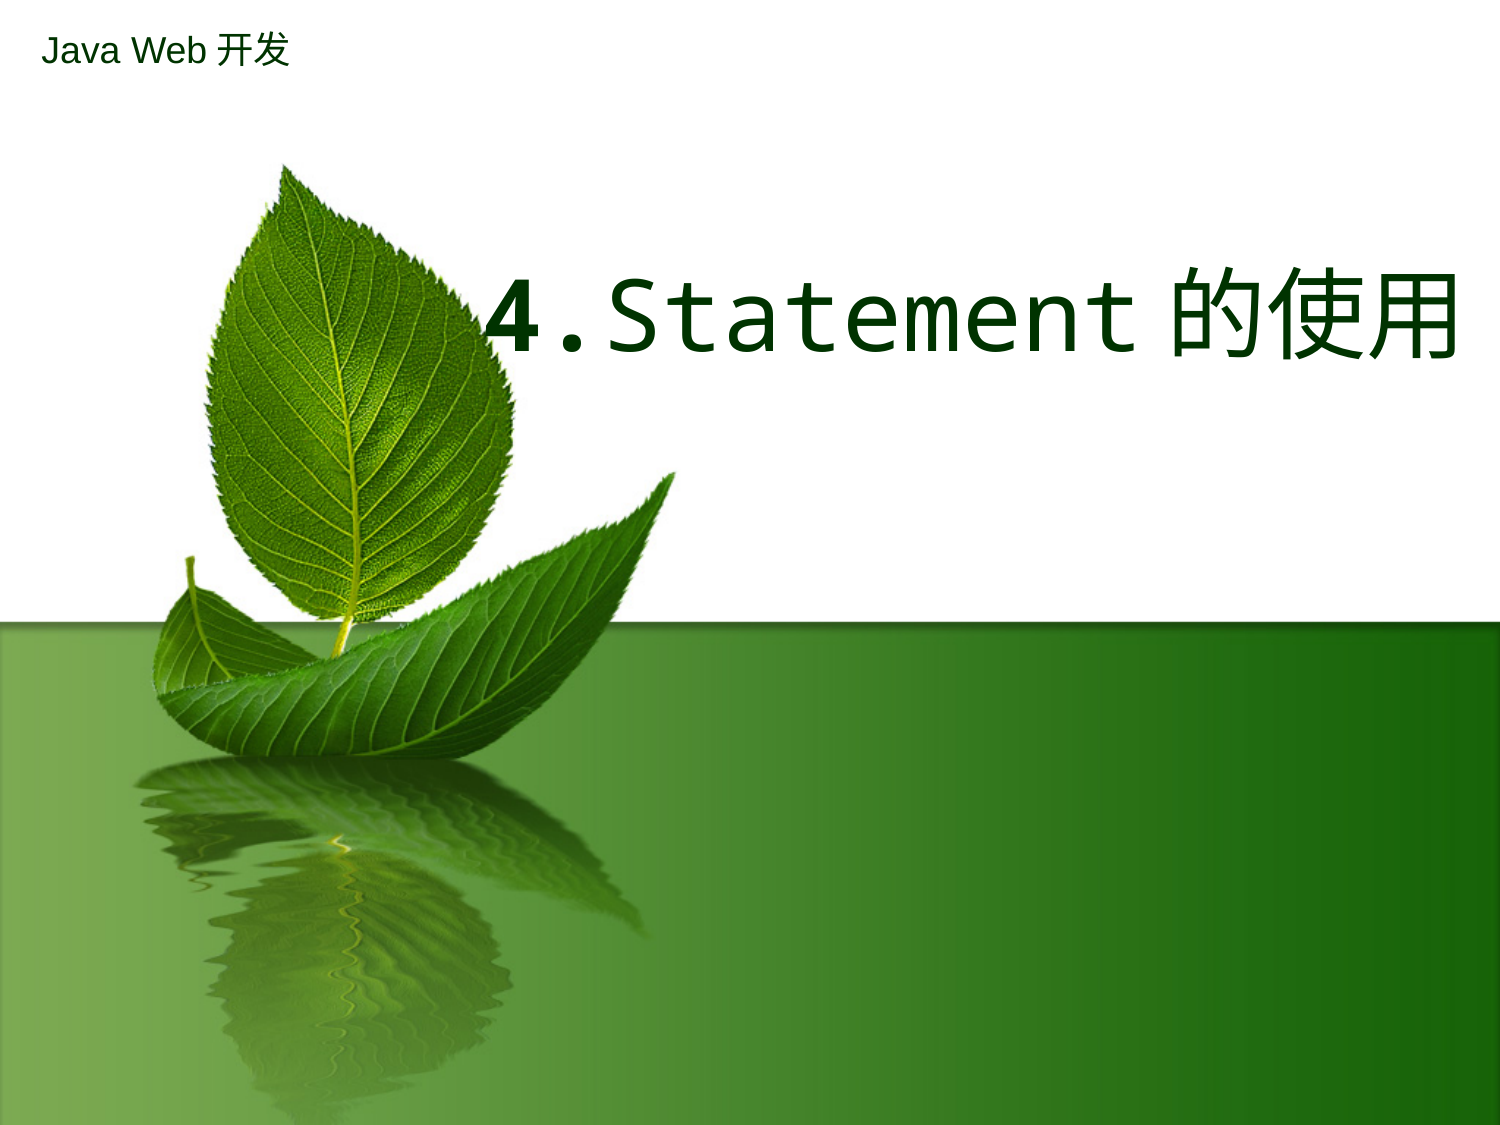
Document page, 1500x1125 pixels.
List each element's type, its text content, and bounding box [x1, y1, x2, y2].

title 4.Statement的使用 [454, 243, 1495, 380]
picture [0, 0, 1500, 1125]
